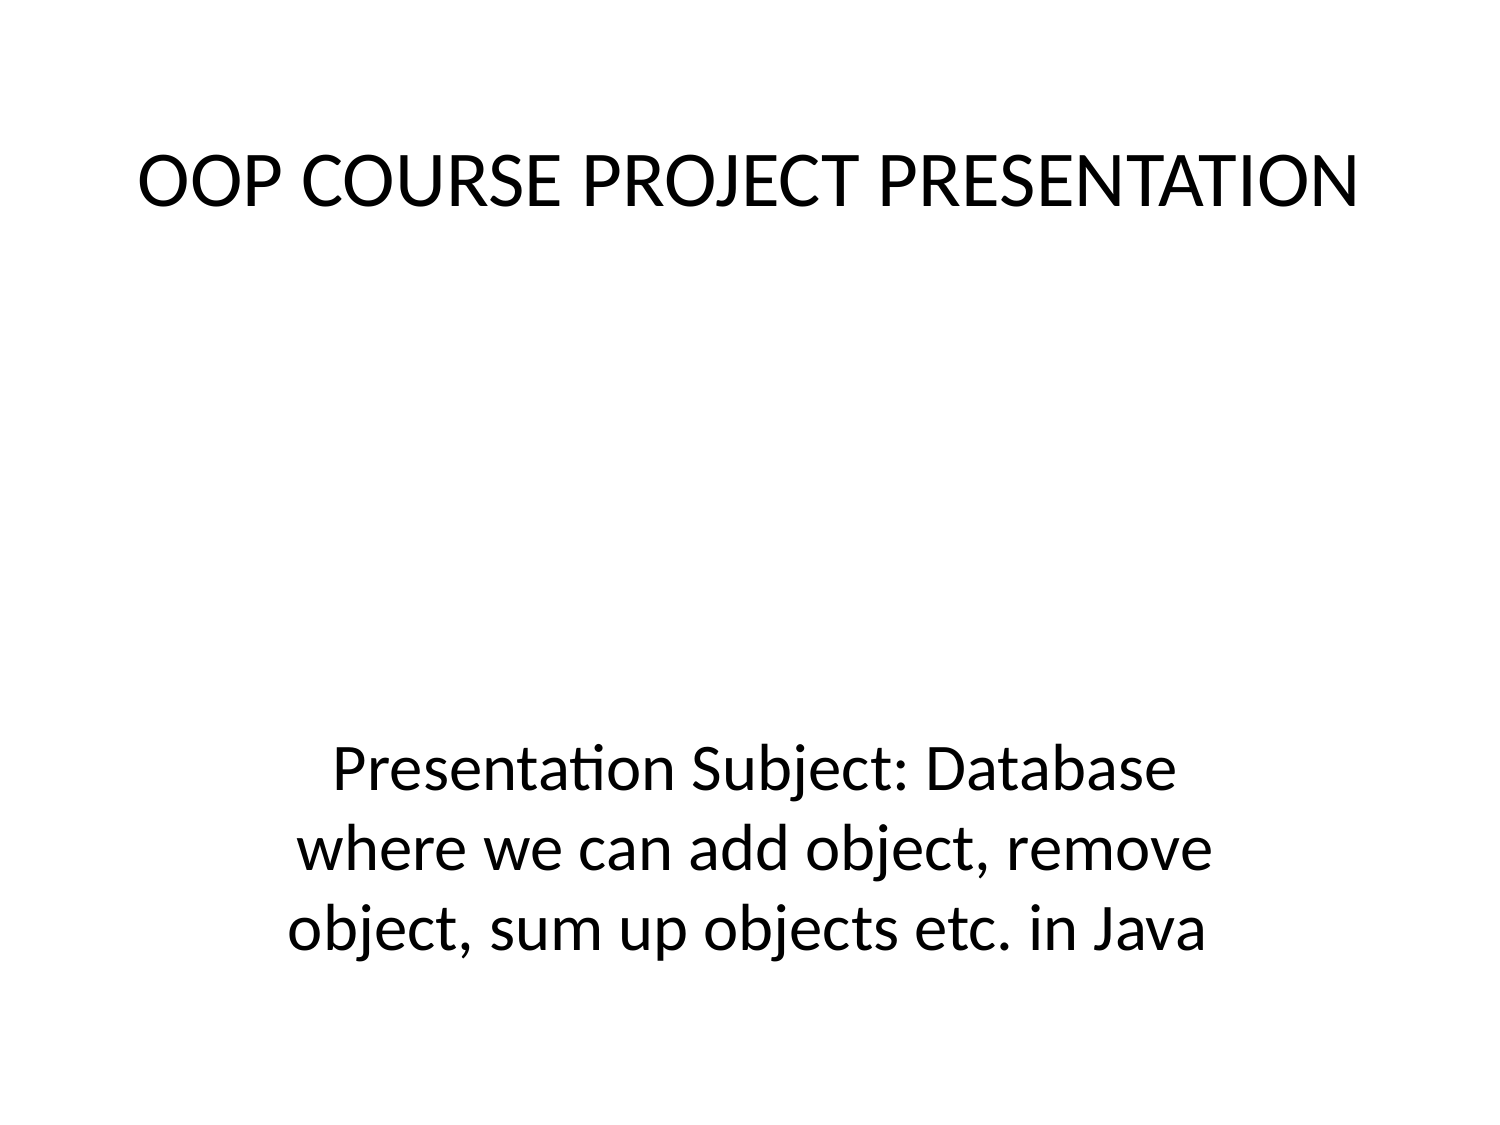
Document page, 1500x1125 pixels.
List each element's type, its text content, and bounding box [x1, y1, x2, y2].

title OOP COURSE PROJECT PRESENTATION [112, 54, 1388, 296]
subtitle Presentation Subject: Database where we can add object, remove object, sum up objects etc. in Java [230, 716, 1281, 1004]
